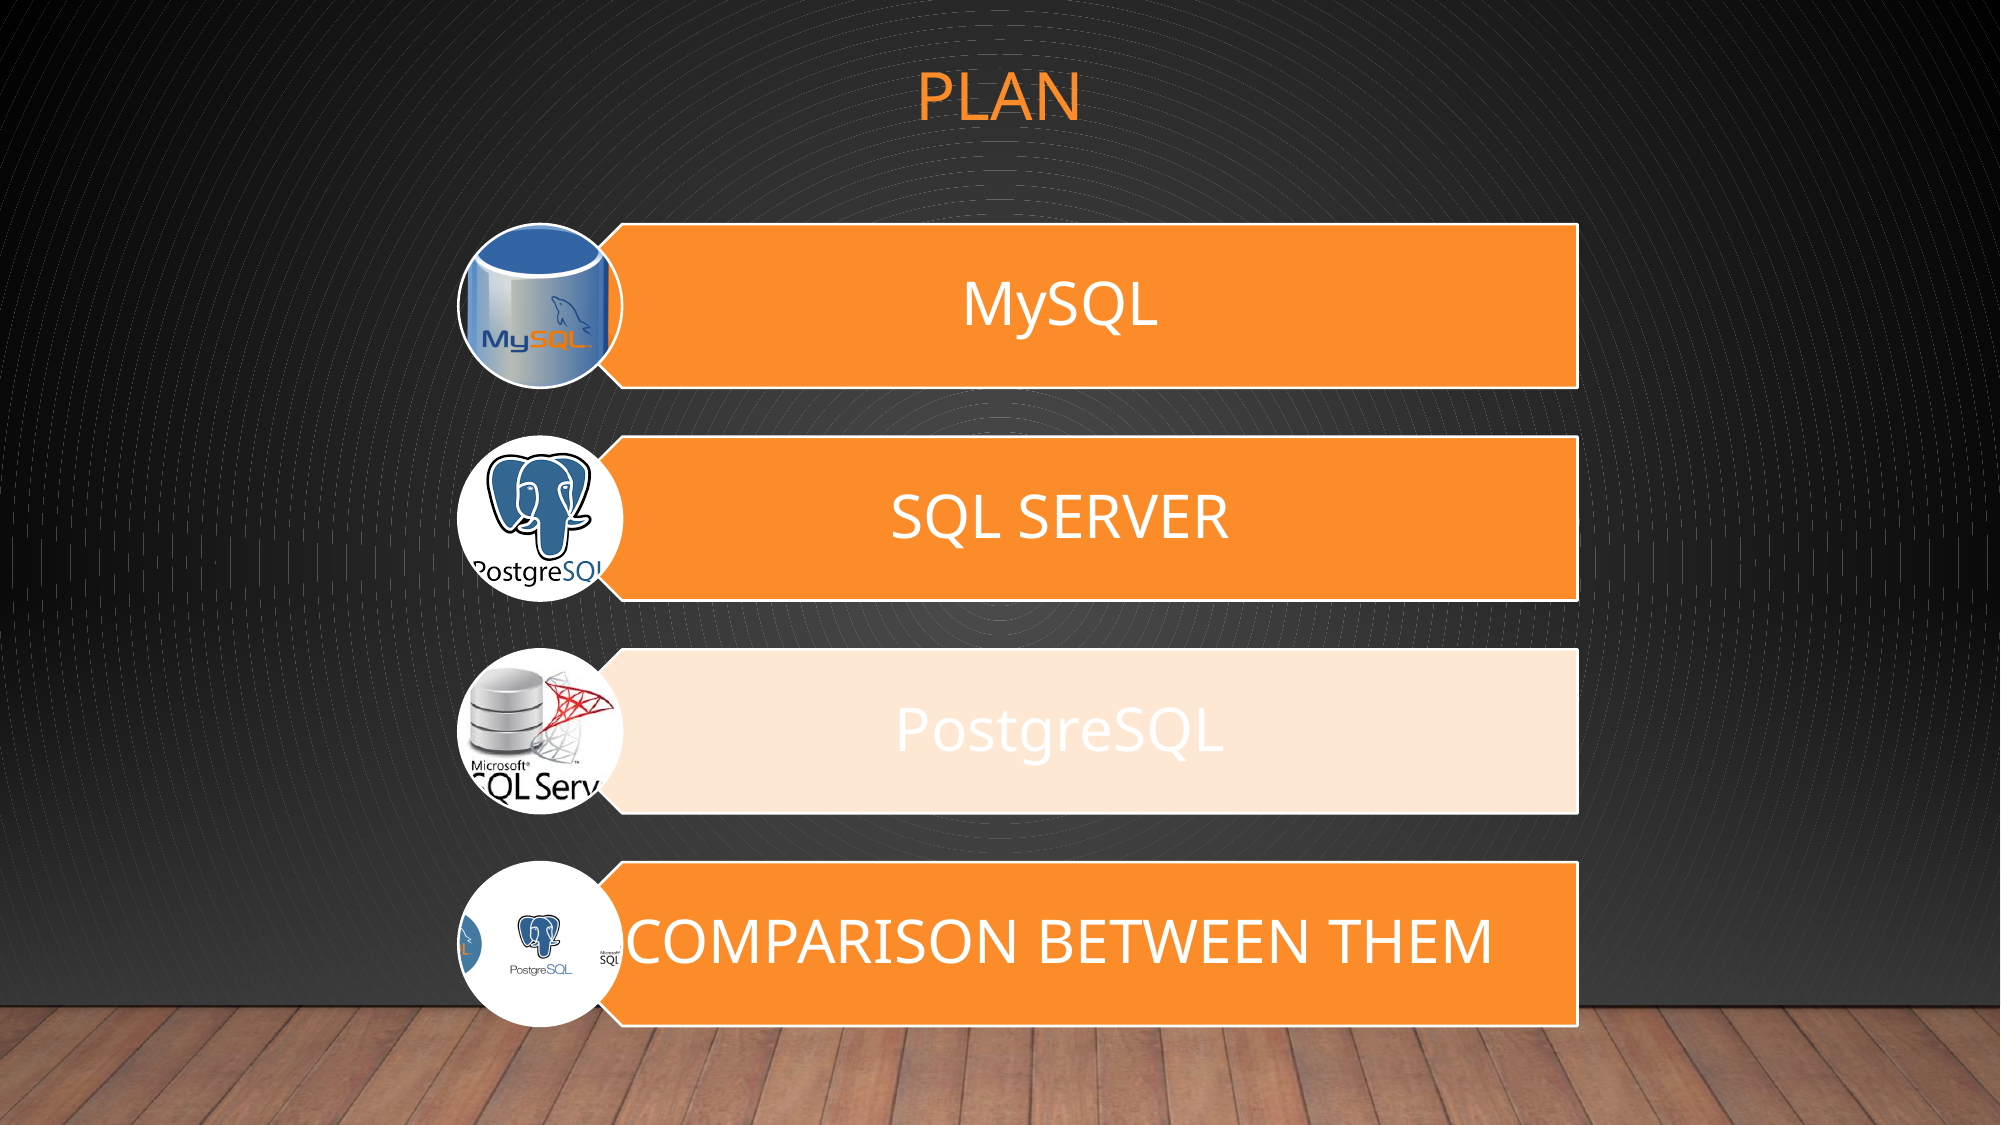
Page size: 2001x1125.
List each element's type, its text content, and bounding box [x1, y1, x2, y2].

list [237, 223, 1799, 1027]
title Plan [237, 12, 1763, 185]
picture [0, 1005, 2000, 1125]
